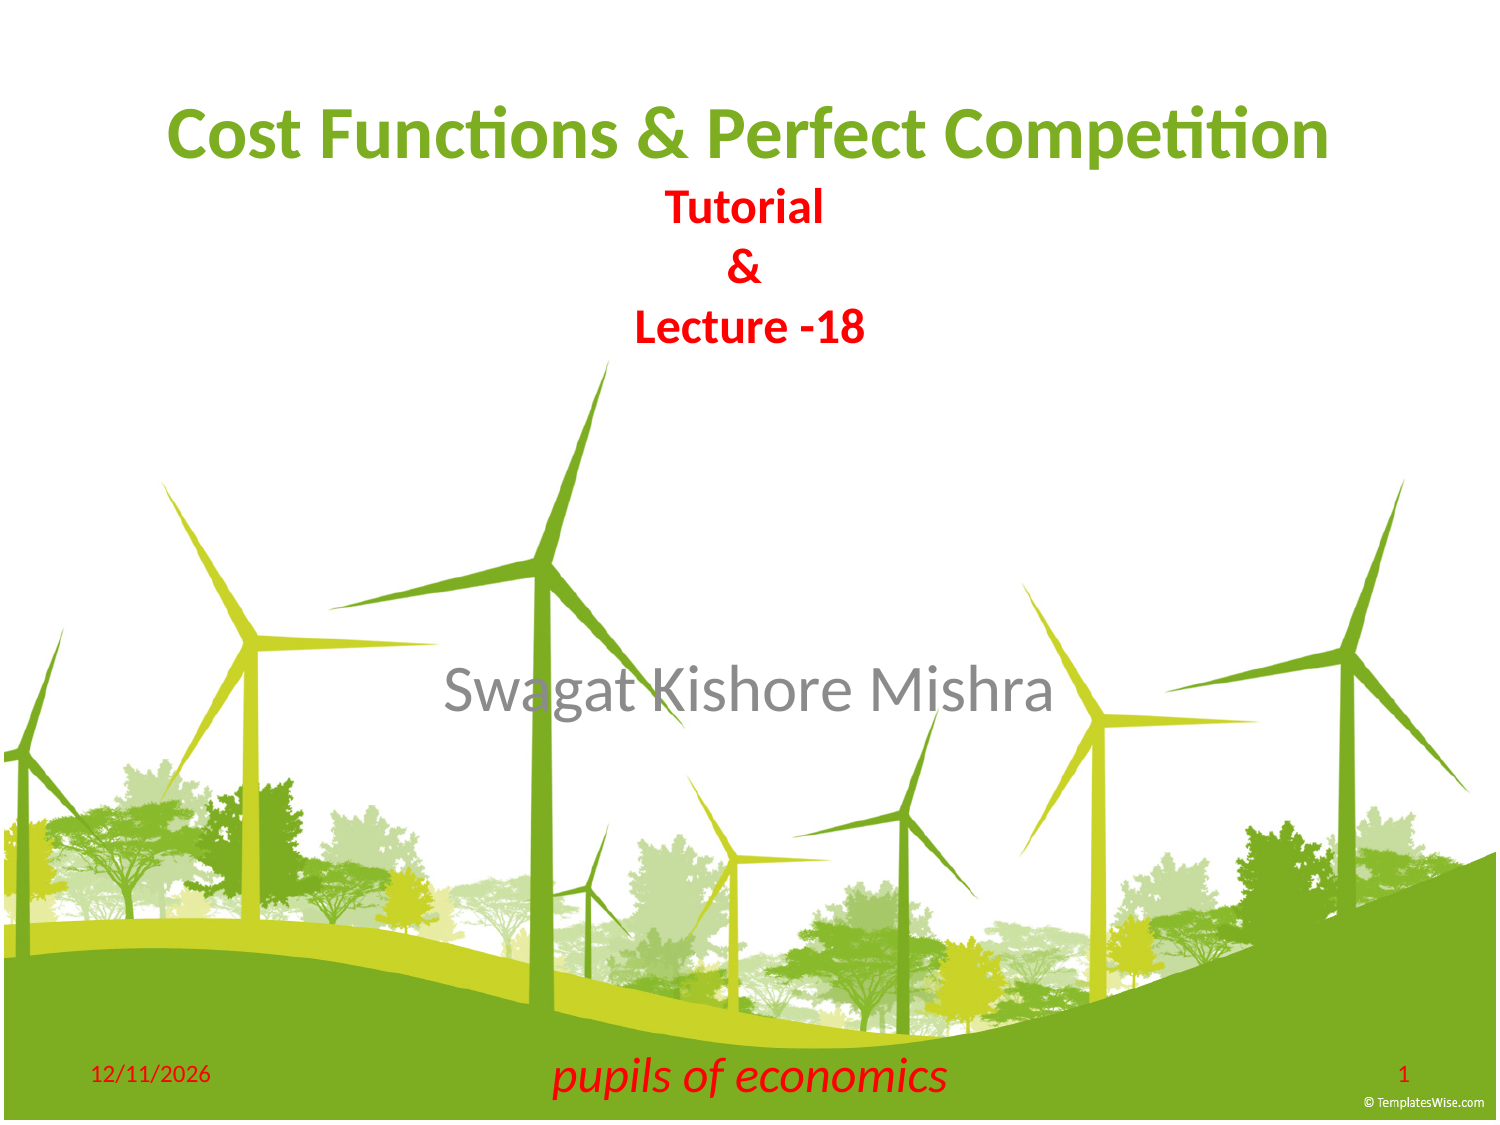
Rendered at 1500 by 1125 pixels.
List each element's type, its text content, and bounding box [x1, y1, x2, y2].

subtitle Swagat Kishore Mishra [224, 637, 1276, 926]
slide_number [75, 1042, 425, 1103]
slide_number 1 [1074, 1042, 1425, 1103]
picture [0, 0, 1500, 1125]
footer pupils of economics [512, 1042, 988, 1103]
title Cost Functions & Perfect Competition Tutorial & Lecture -18 [112, 37, 1388, 401]
